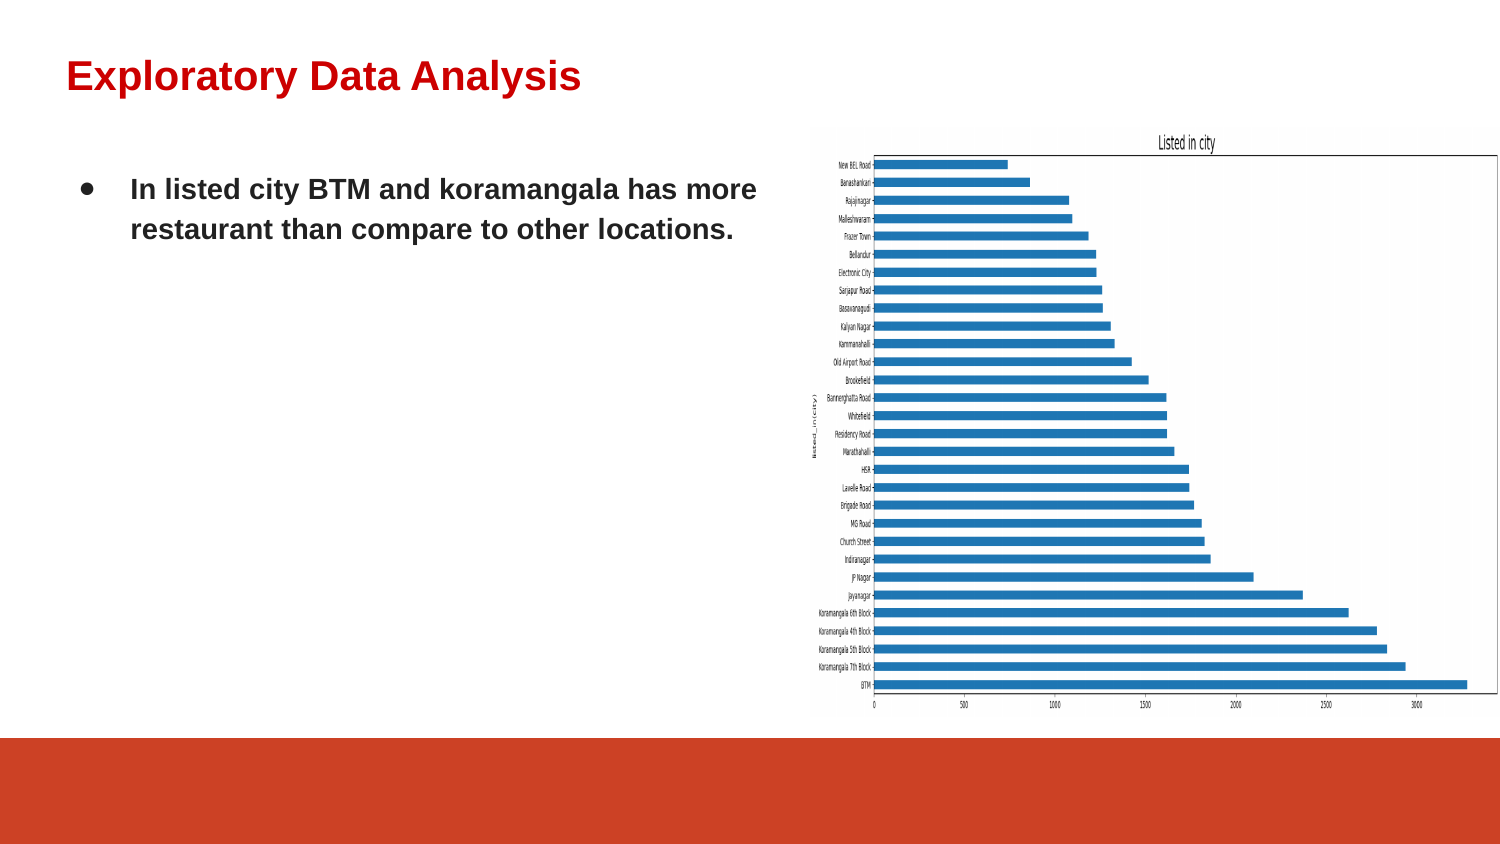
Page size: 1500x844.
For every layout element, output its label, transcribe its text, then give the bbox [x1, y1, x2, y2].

text_box [0, 738, 1500, 844]
text_box In listed city BTM and koramangala has more restaurant than compare to other locations. [40, 149, 804, 672]
picture [809, 126, 1500, 717]
text_box Exploratory Data Analysis [51, 25, 681, 150]
